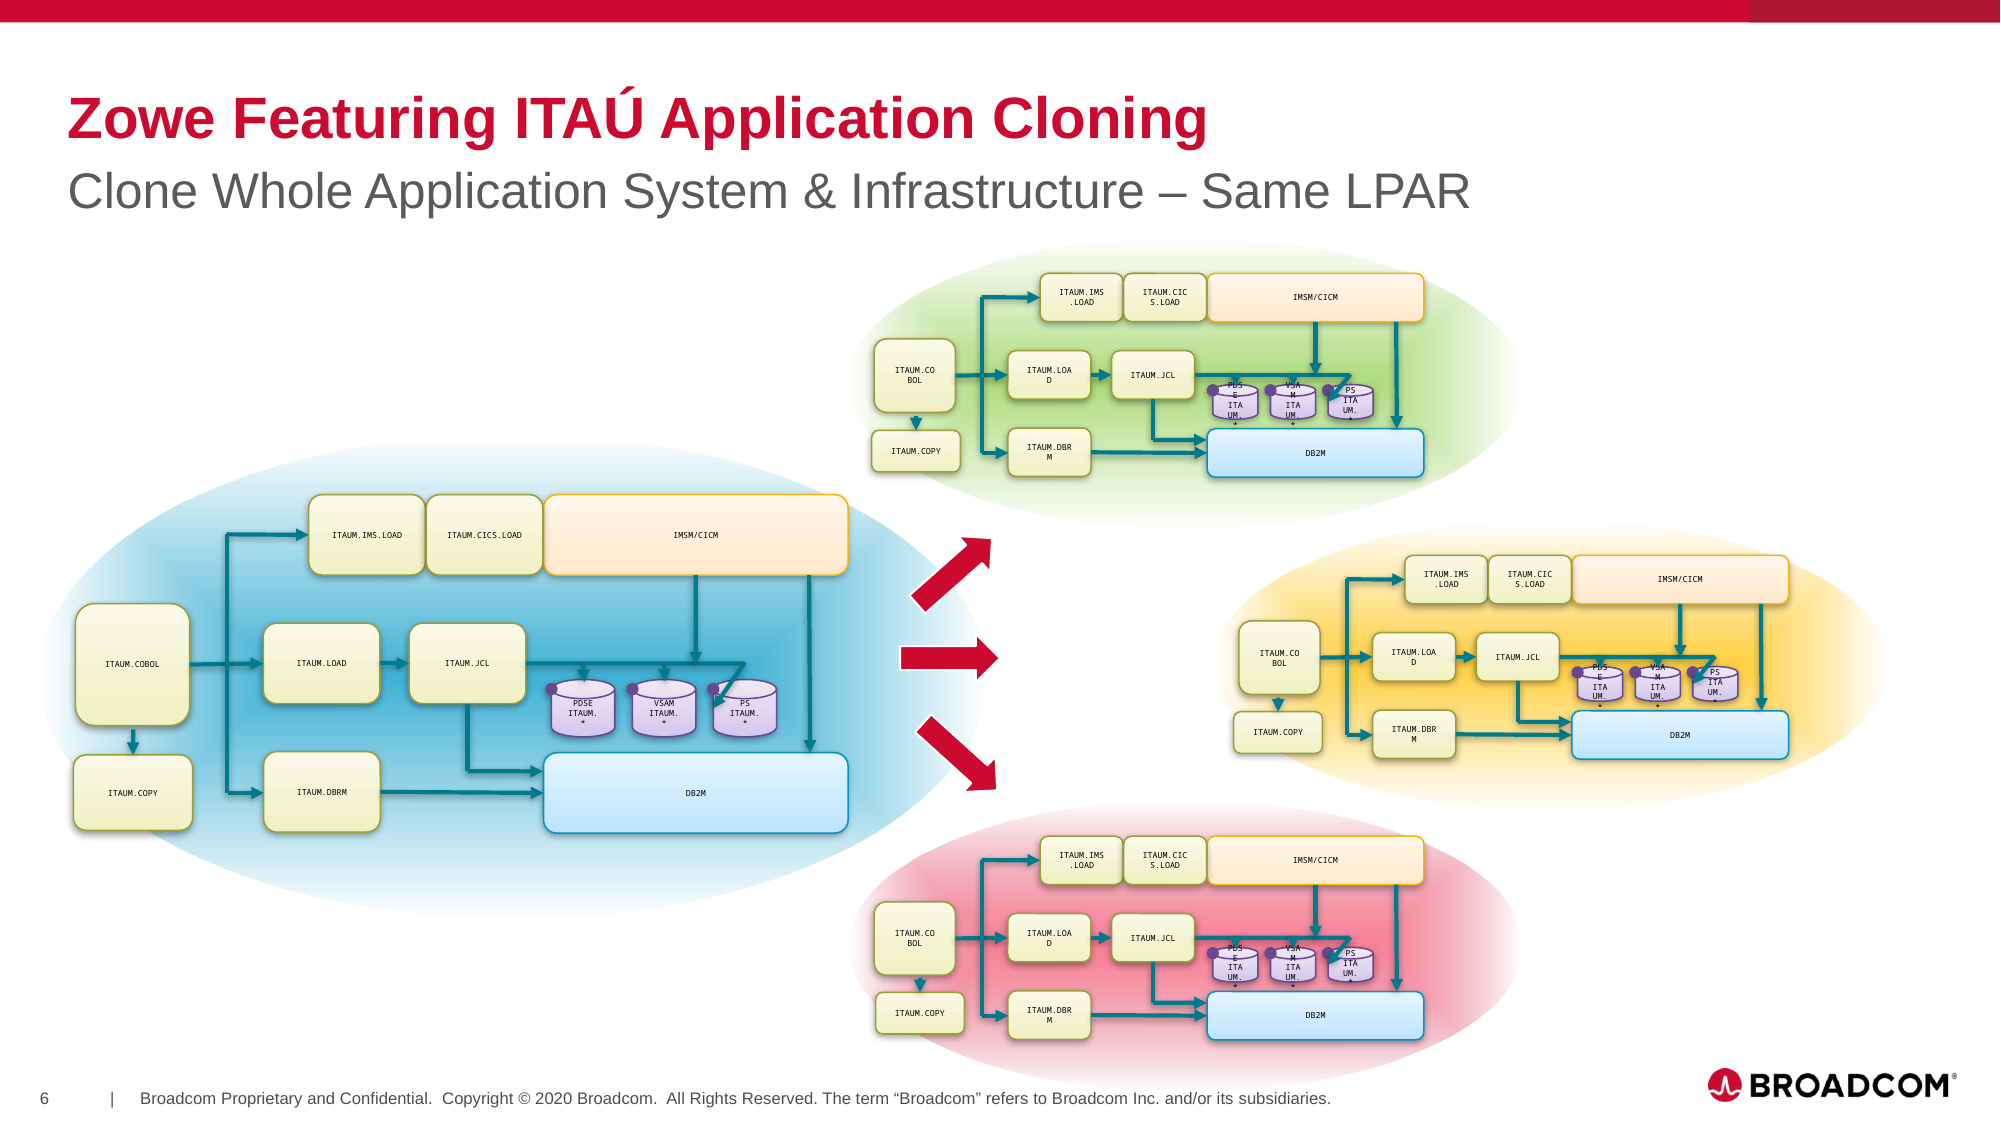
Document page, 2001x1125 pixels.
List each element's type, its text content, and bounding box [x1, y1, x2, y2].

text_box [847, 236, 1523, 529]
picture [1708, 1068, 1957, 1102]
text_box [991, 537, 995, 574]
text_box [847, 799, 1523, 1092]
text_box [73, 729, 193, 831]
title Zowe Featuring ITAÚ Application Cloning [67, 90, 1933, 151]
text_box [1212, 518, 1888, 811]
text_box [875, 977, 965, 1035]
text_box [38, 433, 987, 919]
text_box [1233, 697, 1323, 754]
text_box [991, 754, 1000, 793]
text_box [991, 646, 1003, 671]
list Clone Whole Application System & Infrastructure – Same LPAR [67, 164, 1933, 220]
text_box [871, 415, 961, 473]
